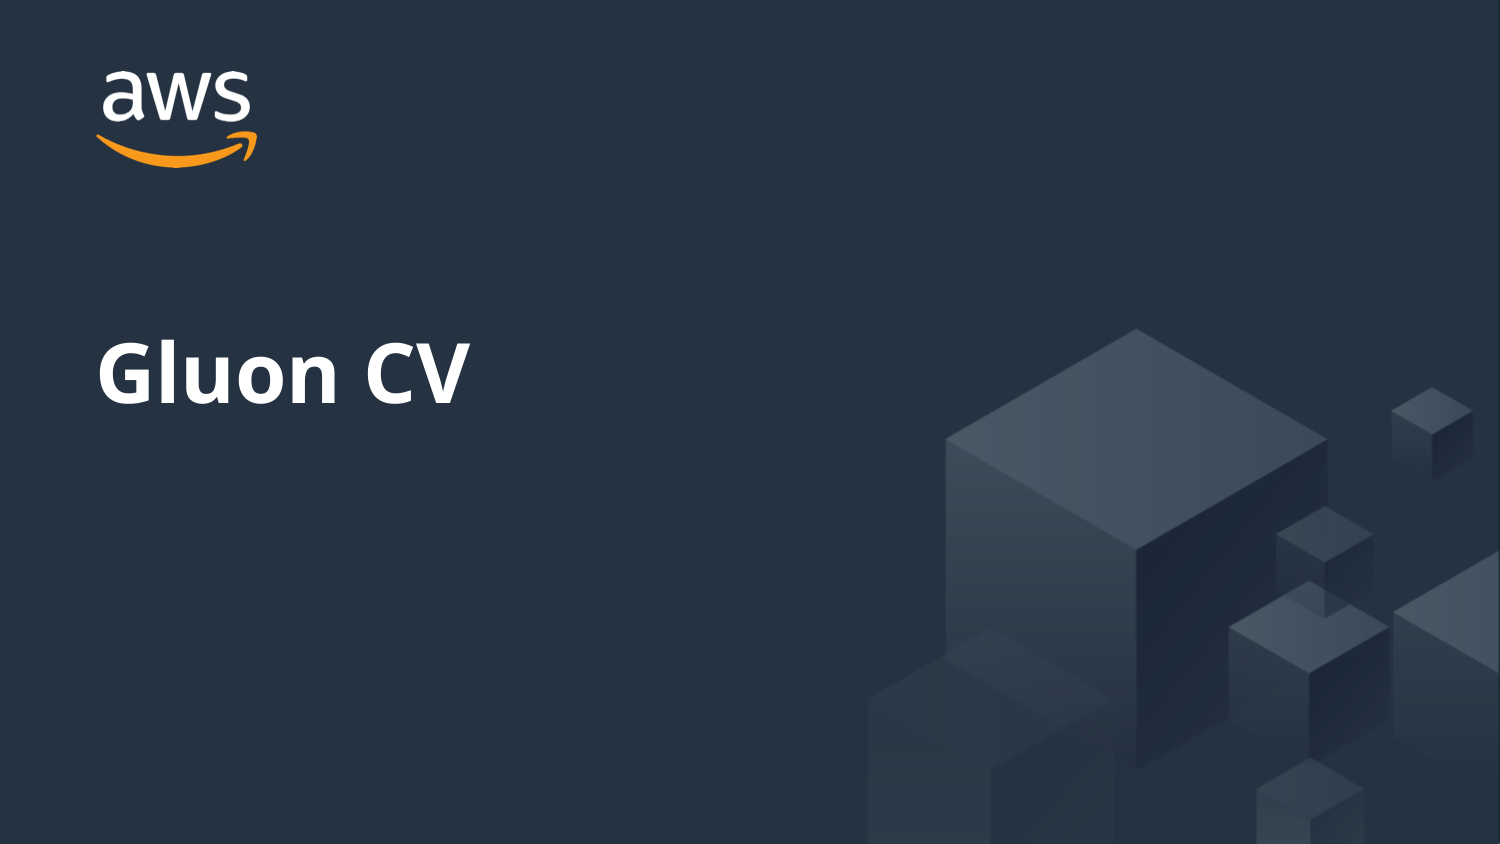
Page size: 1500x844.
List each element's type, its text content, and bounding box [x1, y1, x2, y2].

list Gluon CV [80, 313, 1282, 436]
picture [0, 0, 1500, 844]
